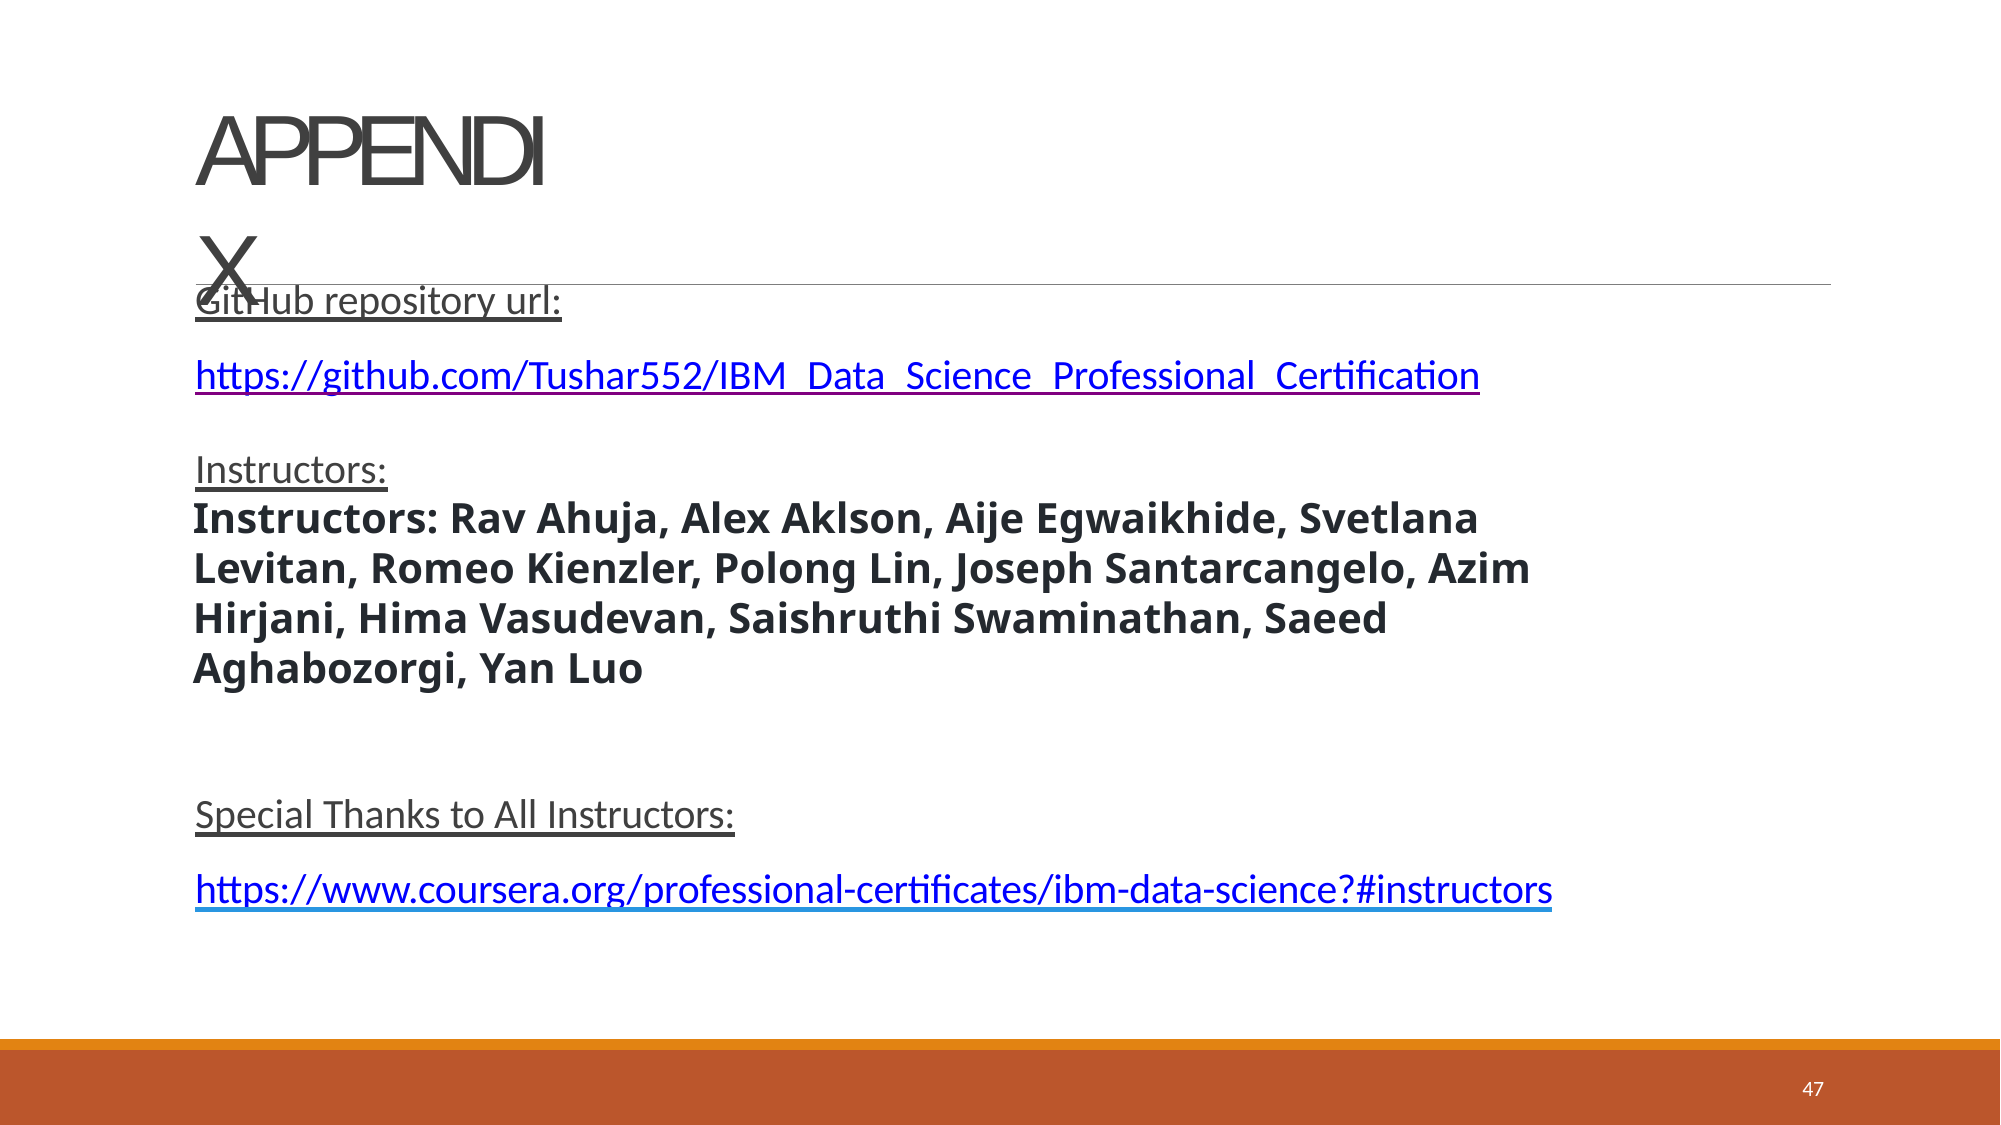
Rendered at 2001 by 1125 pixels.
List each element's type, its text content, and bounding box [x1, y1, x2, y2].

slide_number 47 [1795, 1077, 1831, 1125]
title APPENDIX [192, 83, 596, 245]
text_box GitHub repository url: https://github.com/Tushar552/IBM_Data_Science_Professional_Certification Instructors: Instructors: Rav Ahuja, Alex Aklson, Aije Egwaikhide, Svetlana Levitan, Romeo Kienzler, Polong Lin, Joseph Santarcangelo, Azim Hirjani, Hima Vasudevan, Saishruthi Swaminathan, Saeed Aghabozorgi, Yan Luo Special Thanks to All Instructors: https://www.coursera.org/professional-certificates/ibm-data-science?#instructors [192, 245, 1571, 912]
